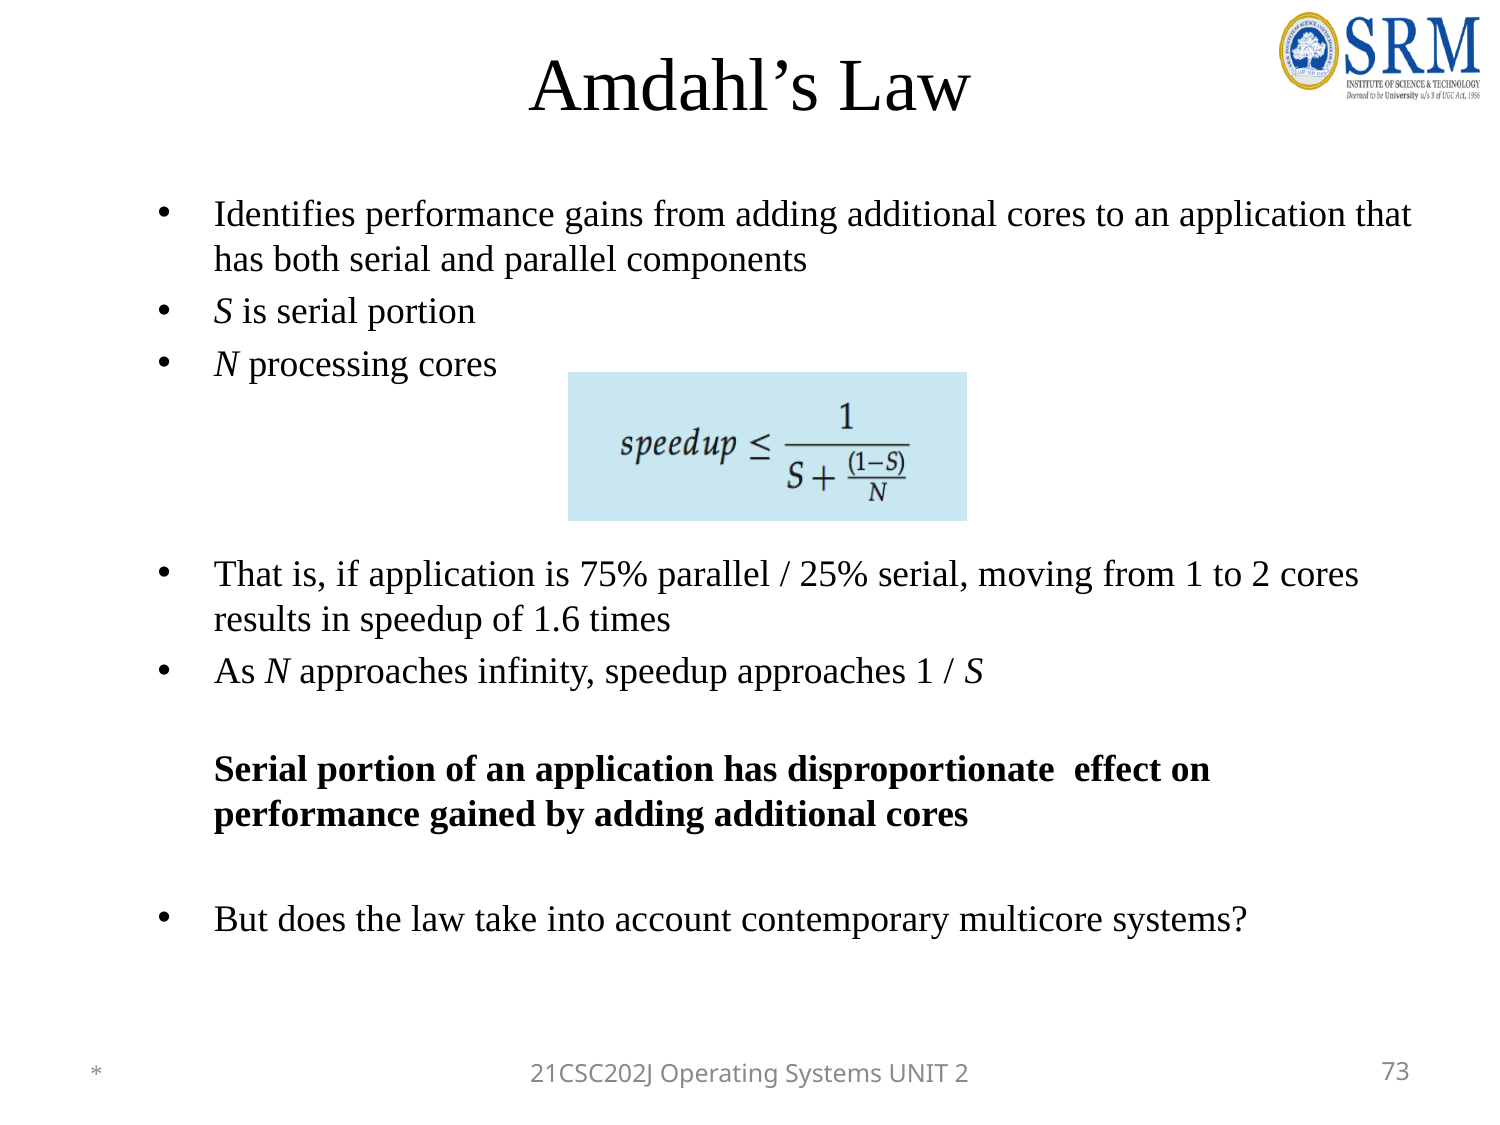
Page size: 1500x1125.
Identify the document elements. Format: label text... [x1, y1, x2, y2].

picture [567, 372, 968, 522]
picture [1279, 12, 1480, 100]
text_box ‹#› [1074, 1042, 1425, 1103]
text_box * [75, 1042, 425, 1103]
list Identifies performance gains from adding additional cores to an application that has both serial and parallel components S is serial portion N processing cores That is, if application is 75% parallel / 25% serial, moving from 1 to 2 cores results in speedup of 1.6 times As N approaches infinity, speedup approaches 1 / S Serial portion of an application has disproportionate effect on performance gained by adding additional cores But does the law take into account contemporary multicore systems? [142, 181, 1439, 925]
text_box 21CSC202J Operating Systems UNIT 2 [512, 1042, 988, 1103]
title Amdahl’s Law [75, 33, 1425, 128]
